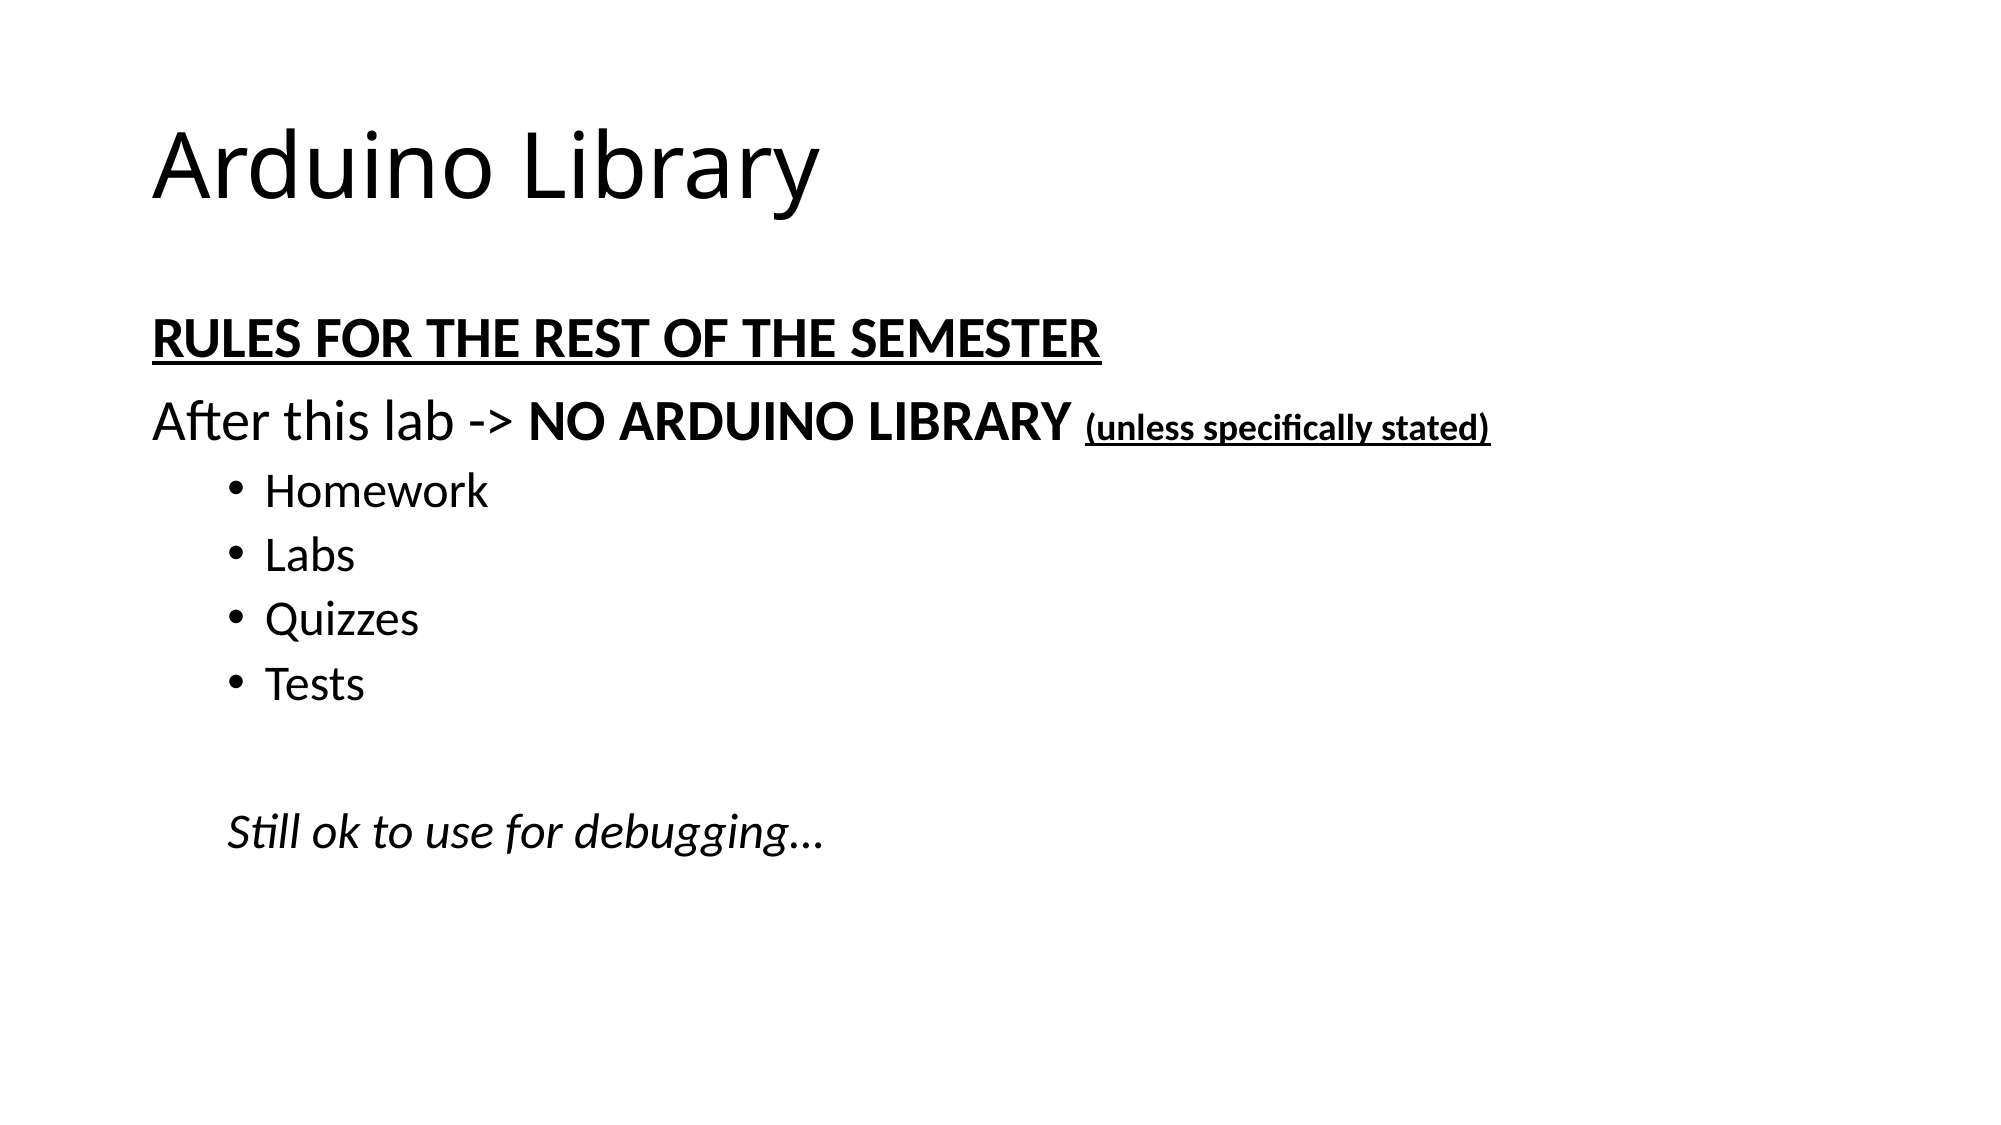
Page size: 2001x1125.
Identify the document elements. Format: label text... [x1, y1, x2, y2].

title Arduino Library [137, 59, 1863, 278]
list RULES FOR THE REST OF THE SEMESTER After this lab -> NO ARDUINO LIBRARY (unless specifically stated) Homework Labs Quizzes Tests Still ok to use for debugging… [137, 299, 1863, 1014]
